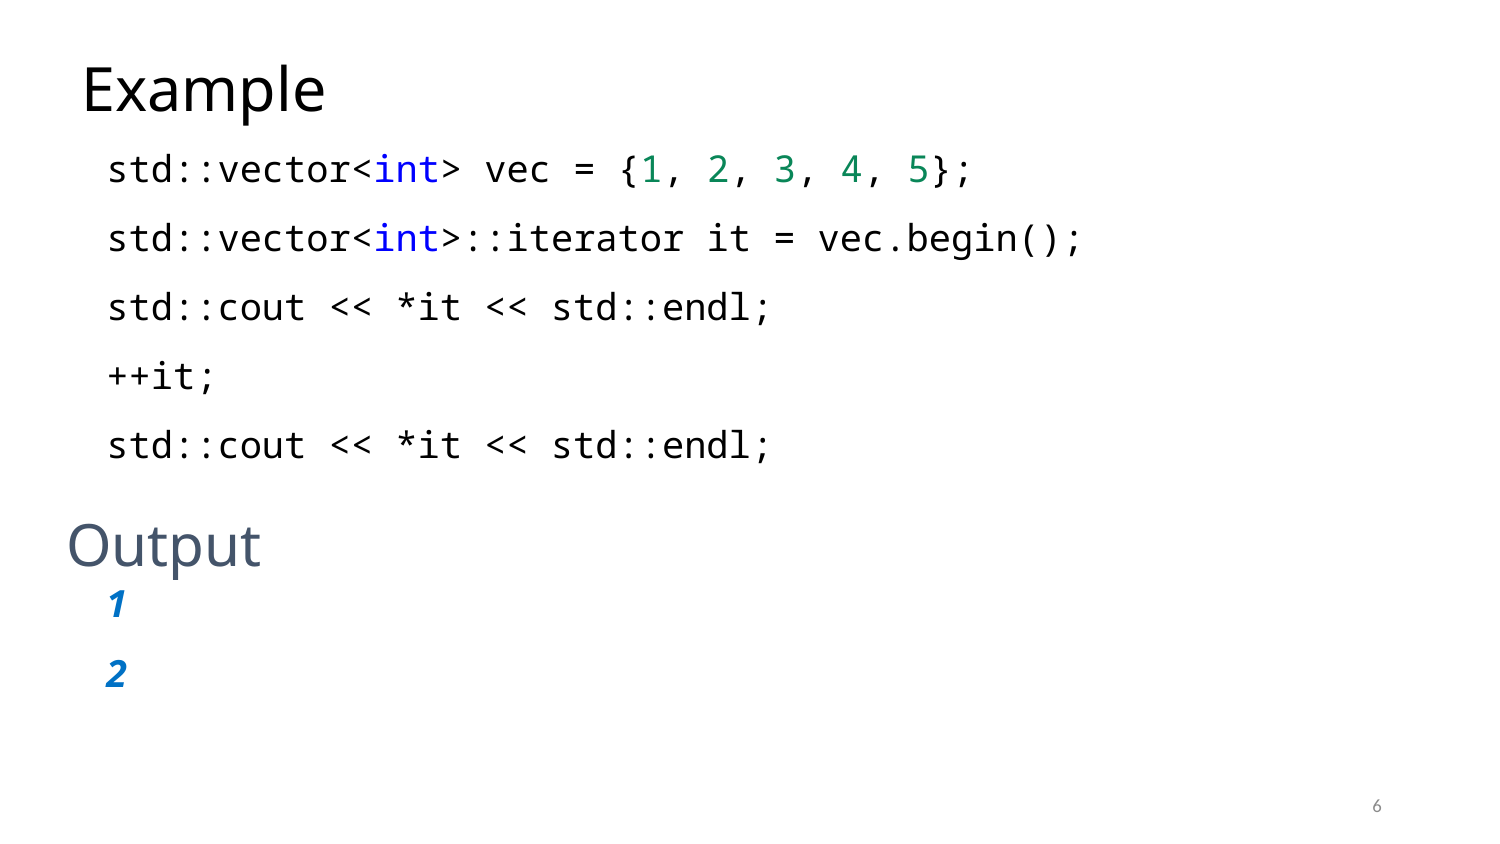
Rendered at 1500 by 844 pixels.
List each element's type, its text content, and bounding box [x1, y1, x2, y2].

text_box 1 2 [91, 572, 1195, 844]
slide_number 6 [1195, 782, 1397, 827]
text_box Output [66, 507, 1417, 590]
title Example [66, 50, 1417, 133]
text_box std::vector<int> vec = {1, 2, 3, 4, 5}; std::vector<int>::iterator it = vec.begin(); std::cout << *it << std::endl; ++it; std::cout << *it << std::endl; [91, 137, 1195, 476]
